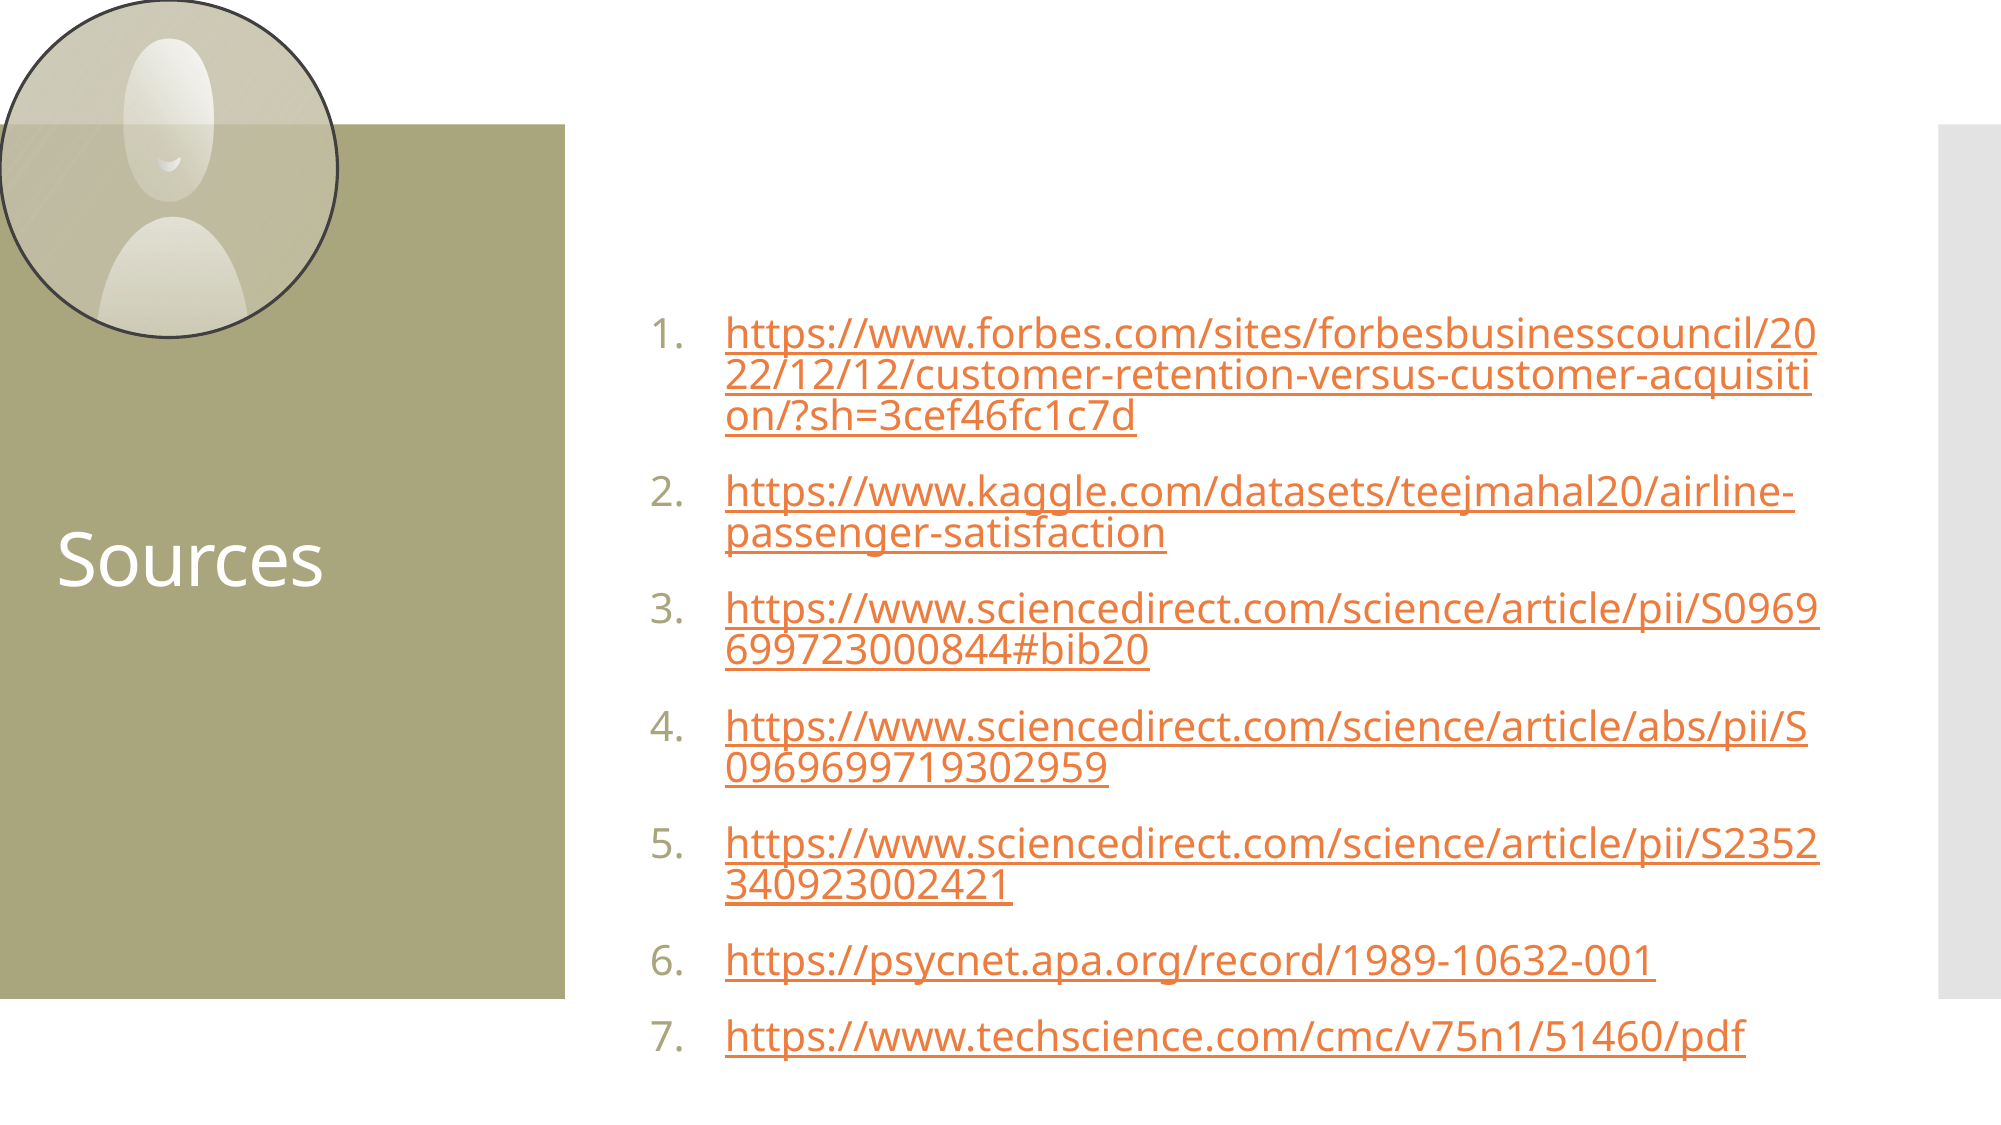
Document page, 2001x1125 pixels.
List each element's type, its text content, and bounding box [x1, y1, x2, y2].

list https://www.forbes.com/sites/forbesbusinesscouncil/2022/12/12/customer-retention-versus-customer-acquisition/?sh=3cef46fc1c7d https://www.kaggle.com/datasets/teejmahal20/airline-passenger-satisfaction https://www.sciencedirect.com/science/article/pii/S0969699723000844#bib20 https://www.sciencedirect.com/science/article/abs/pii/S0969699719302959 https://www.sciencedirect.com/science/article/pii/S2352340923002421 https://psycnet.apa.org/record/1989-10632-001 https://www.techscience.com/cmc/v75n1/51460/pdf [634, 141, 1835, 982]
picture [0, 0, 338, 338]
title Sources [41, 184, 525, 940]
